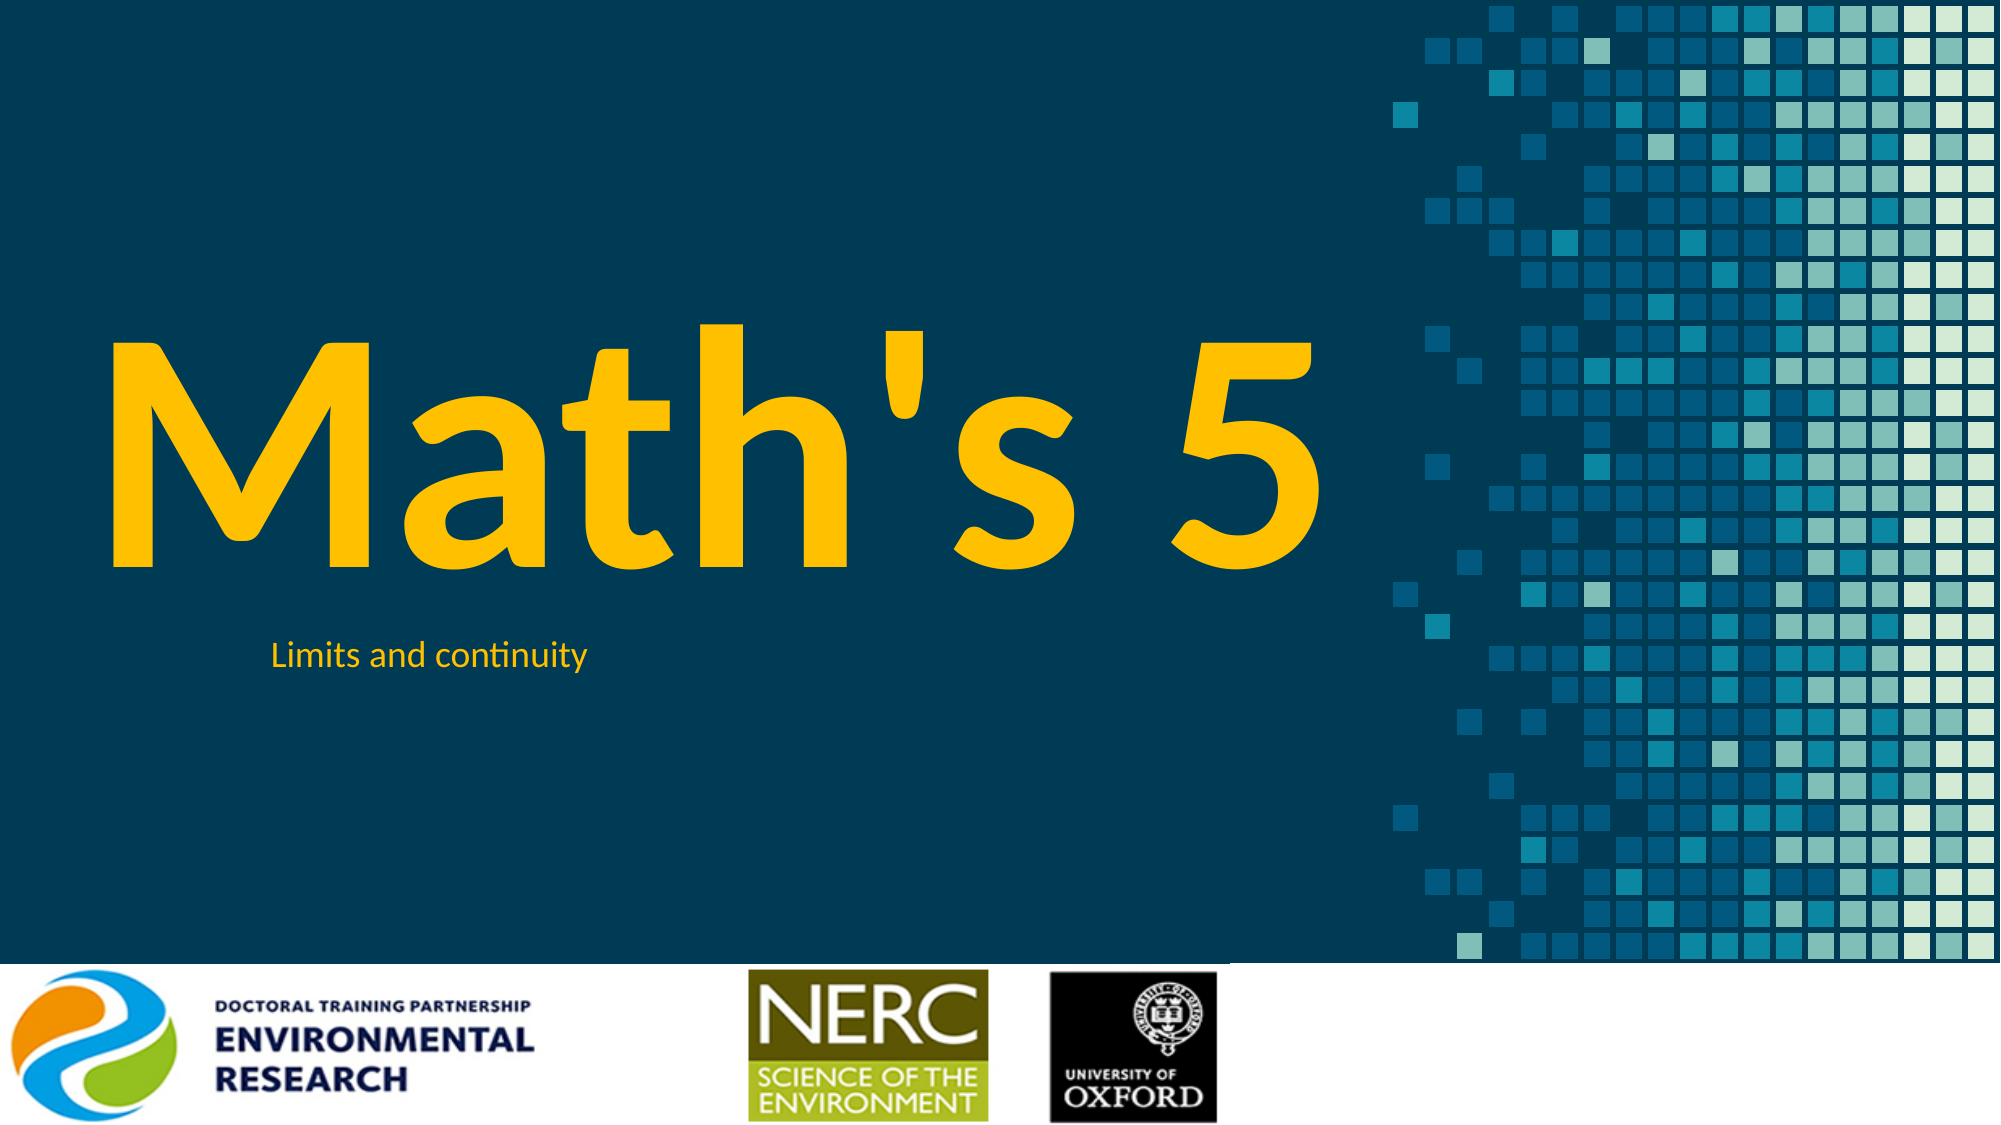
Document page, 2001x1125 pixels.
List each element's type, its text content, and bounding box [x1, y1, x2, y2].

text_box Math's 5 [21, 214, 1408, 645]
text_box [0, 964, 2000, 1125]
text_box Limits and continuity [256, 623, 1305, 683]
